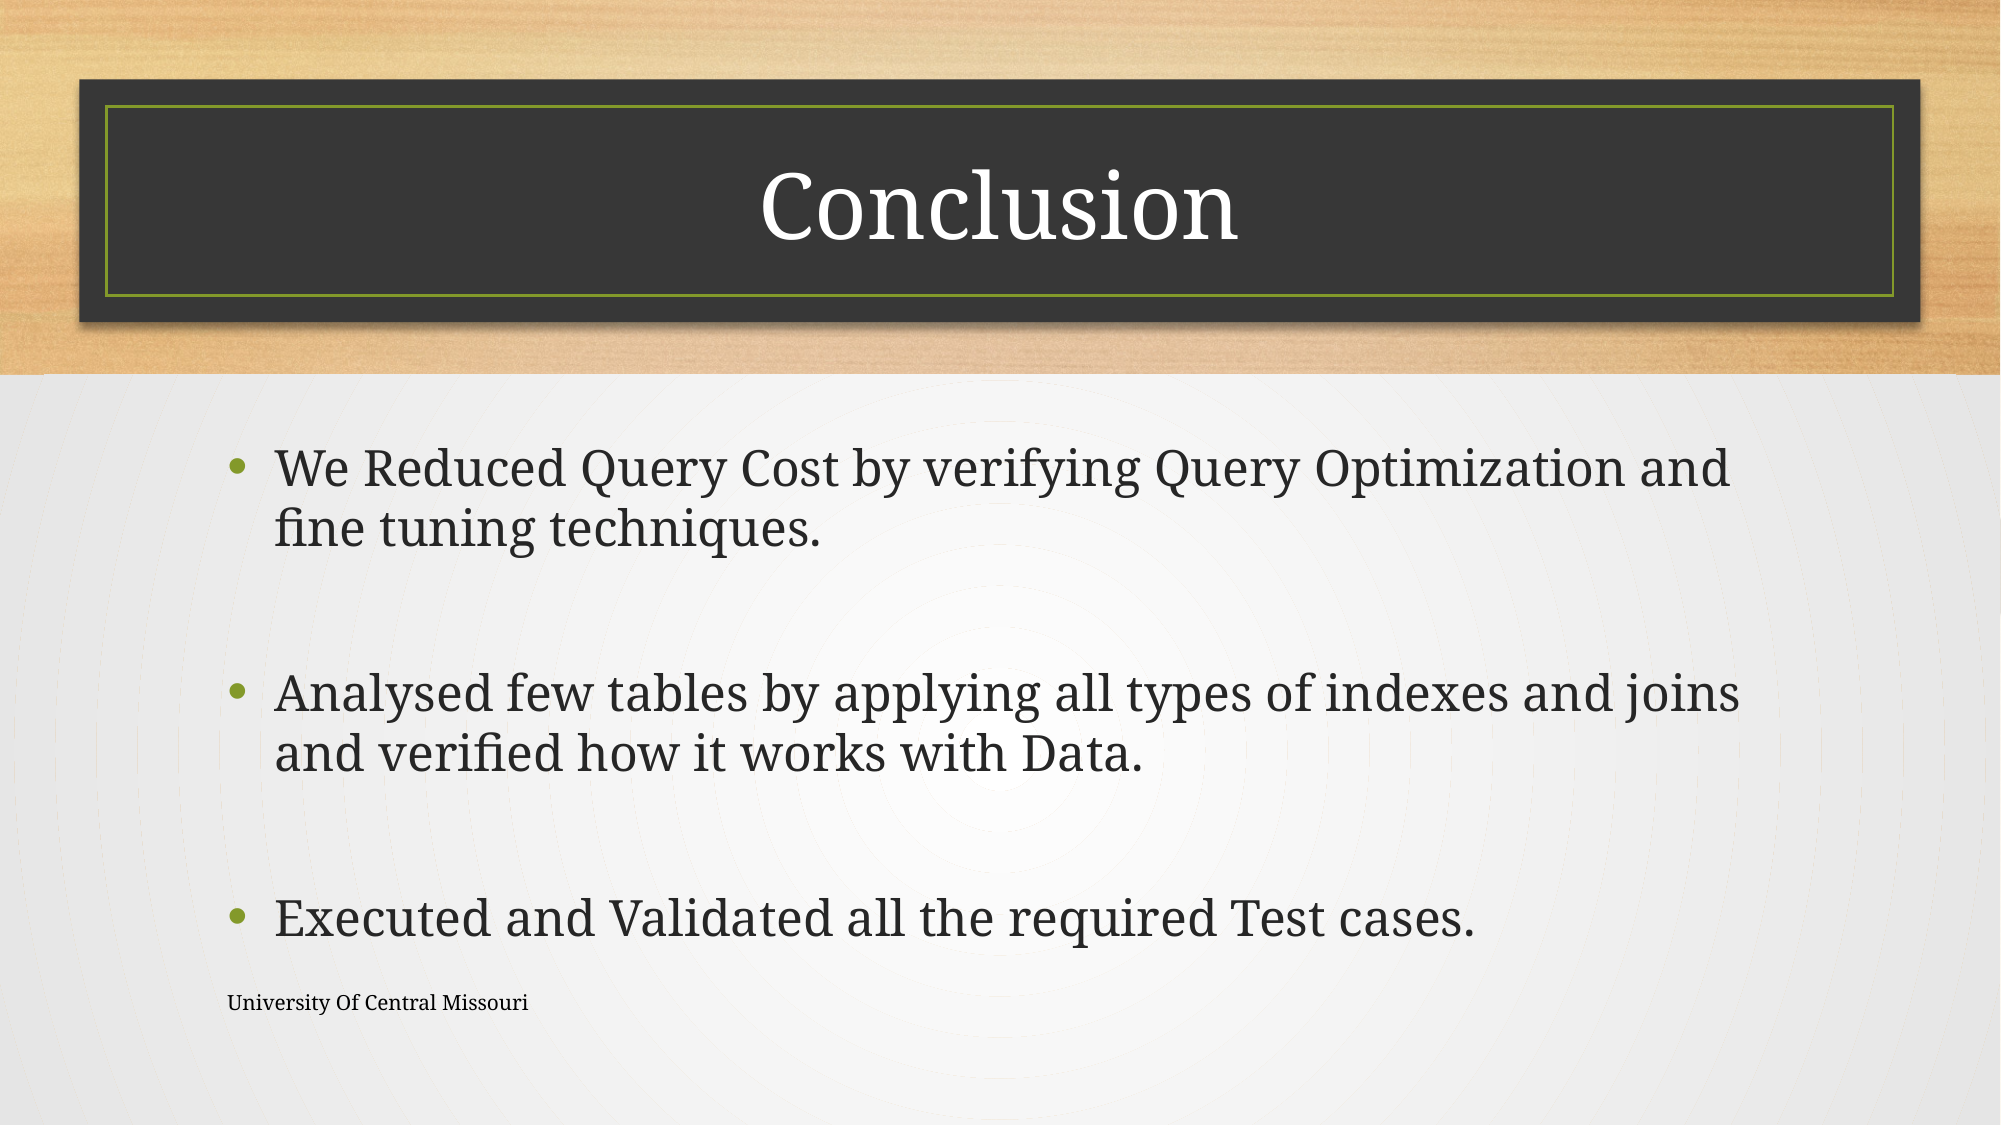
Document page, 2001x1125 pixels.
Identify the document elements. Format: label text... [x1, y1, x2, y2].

footer University Of Central Missouri [212, 979, 1411, 1025]
text_box [106, 106, 1894, 296]
title Conclusion [131, 130, 1869, 275]
text_box [0, 374, 2000, 1125]
text_box [0, 0, 2000, 374]
text_box [78, 78, 1922, 323]
list We Reduced Query Cost by verifying Query Optimization and fine tuning techniques. Analysed few tables by applying all types of indexes and joins and verified how it works with Data. Executed and Validated all the required Test cases. [212, 428, 1788, 964]
